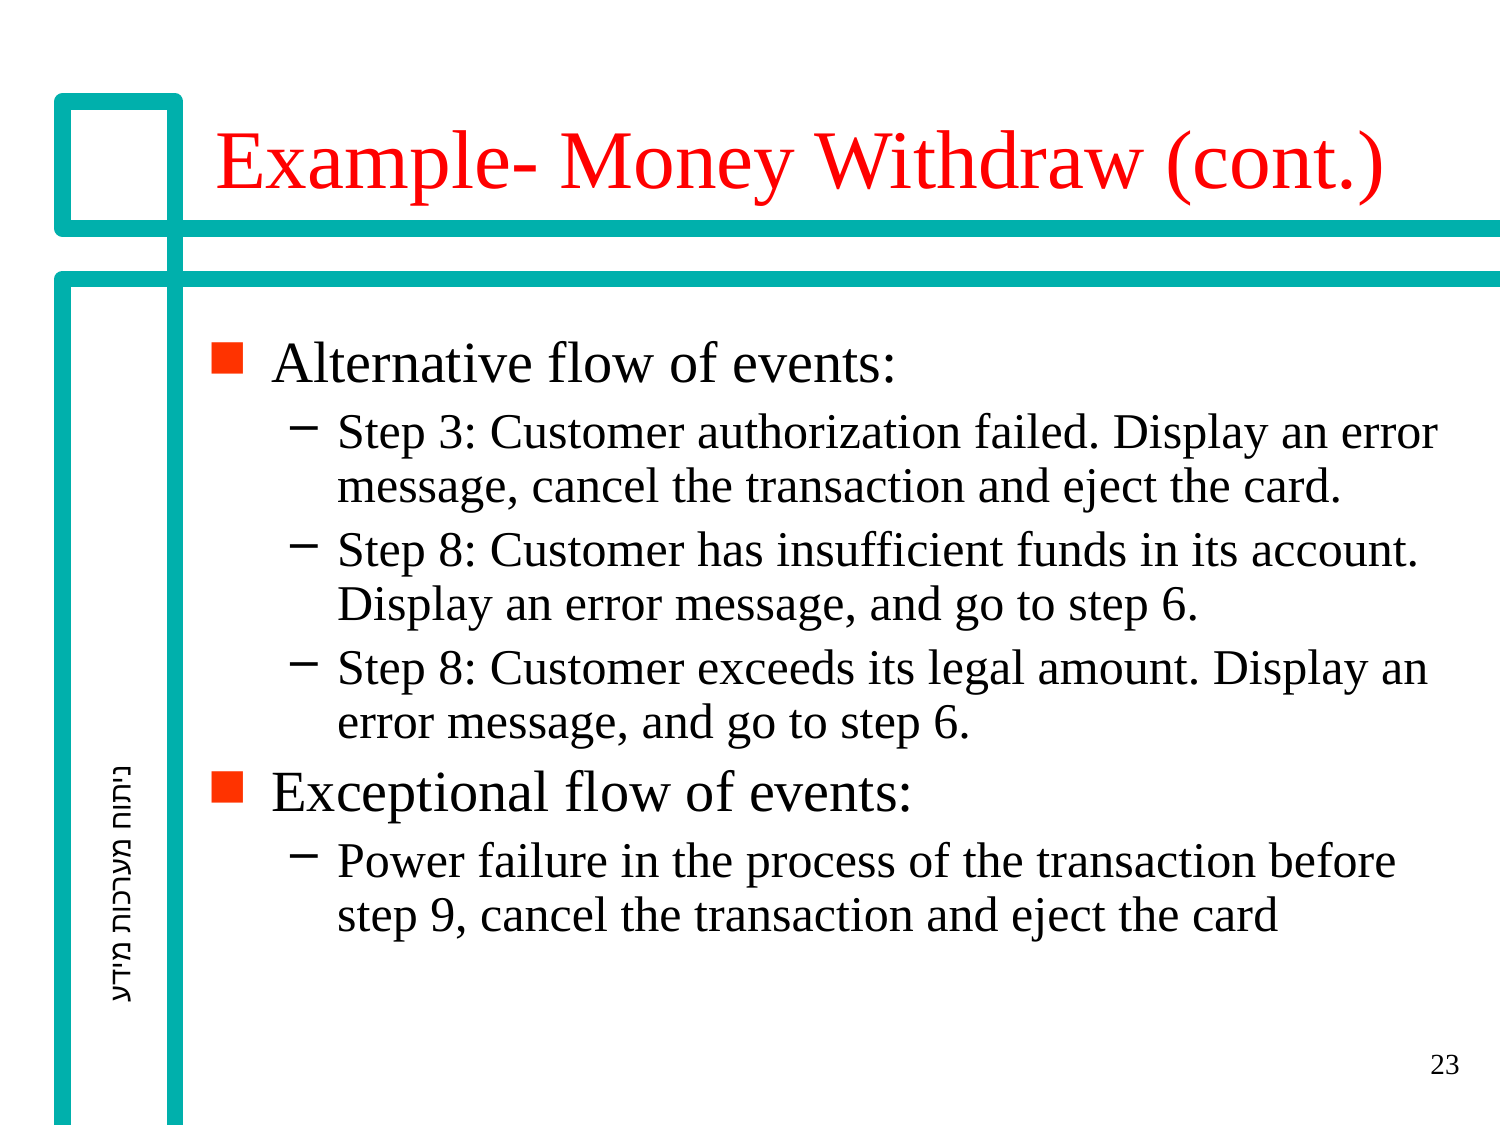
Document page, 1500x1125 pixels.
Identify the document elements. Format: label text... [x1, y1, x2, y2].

slide_number 23 [1162, 1024, 1476, 1101]
footer ניתוח מערכות מידע [80, 649, 157, 1125]
title Example- Money Withdraw (cont.) [199, 34, 1476, 213]
list Alternative flow of events: Step 3: Customer authorization failed. Display an error message, cancel the transaction and eject the card. Step 8: Customer has insufficient funds in its account. Display an error message, and go to step 6. Step 8: Customer exceeds its legal amount. Display an error message, and go to step 6. Exceptional flow of events: Power failure in the process of the transaction before step 9, cancel the transaction and eject the card [199, 324, 1476, 1001]
